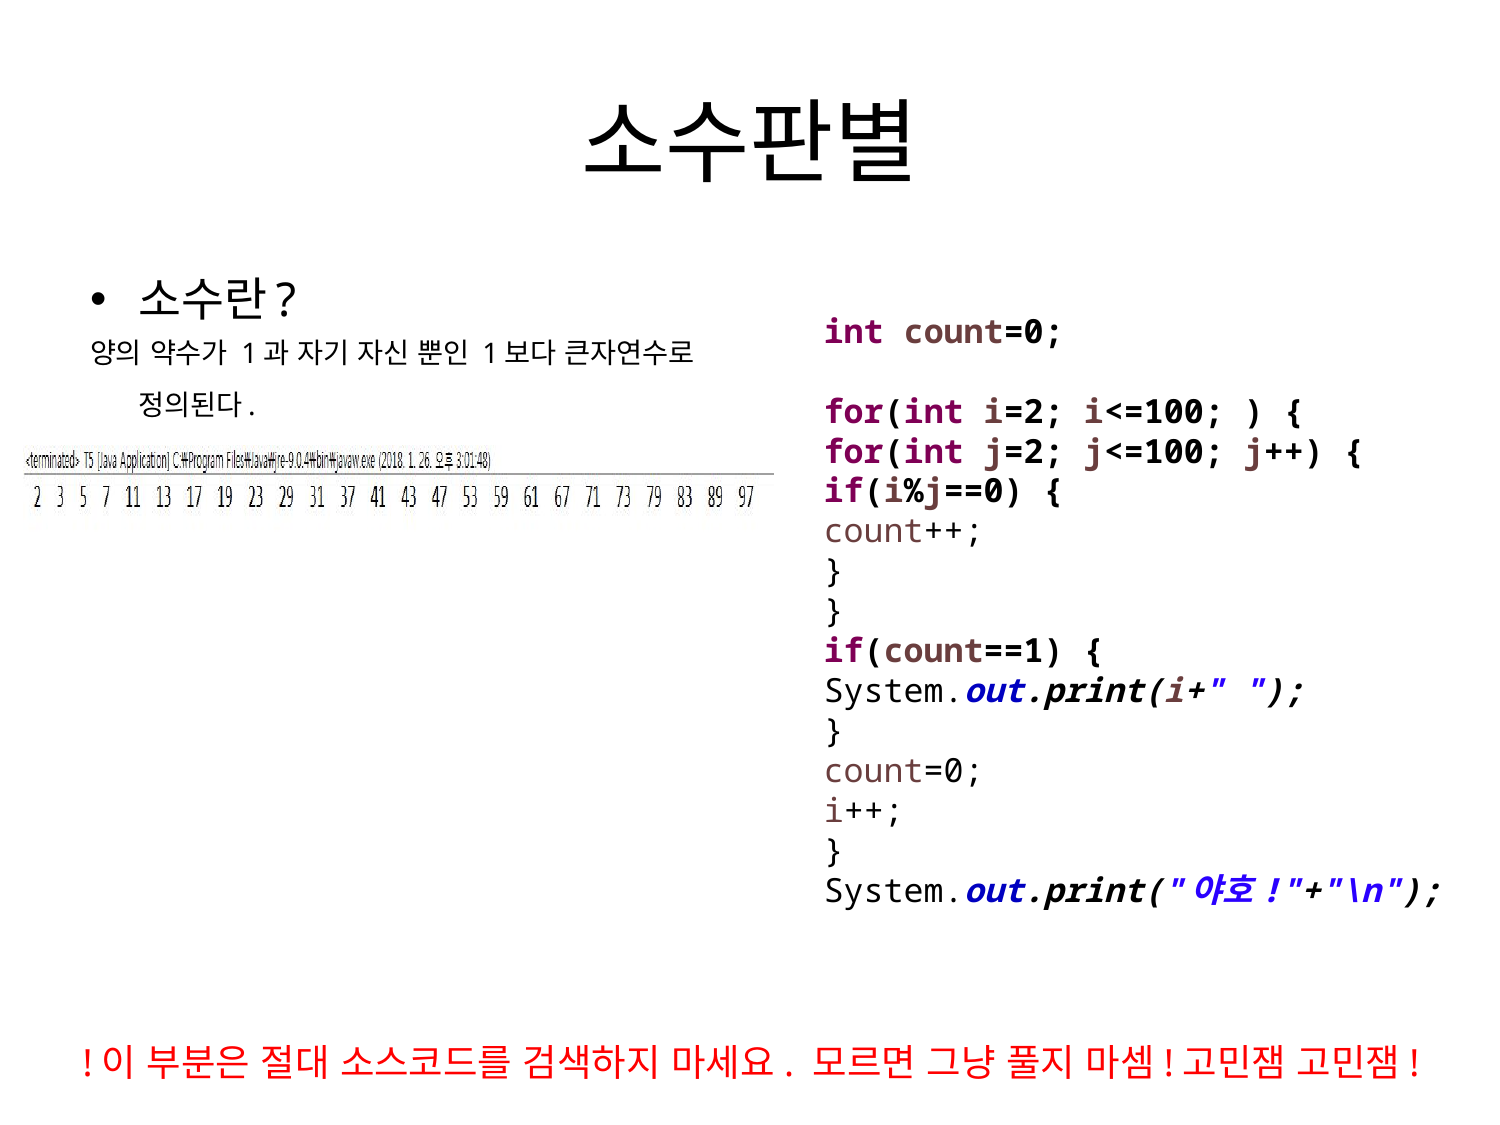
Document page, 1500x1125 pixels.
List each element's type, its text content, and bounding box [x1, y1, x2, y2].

picture [23, 445, 774, 762]
text_box int count=0; for(int i=2; i<=100; ) { for(int j=2; j<=100; j++) { if(i%j==0) { count++; } } if(count==1) { System.out.print(i+" "); } count=0; i++; } System.out.print("야호!"+"\n"); [808, 302, 1500, 917]
list 소수란? 양의 약수가 1과 자기 자신 뿐인 1보다 큰자연수로 정의된다. [75, 262, 738, 434]
title 소수판별 [75, 45, 1425, 233]
text_box !이 부분은 절대 소스코드를 검색하지 마세요. 모르면 그냥 풀지 마셈!고민잼 고민잼! [67, 1031, 1435, 1091]
